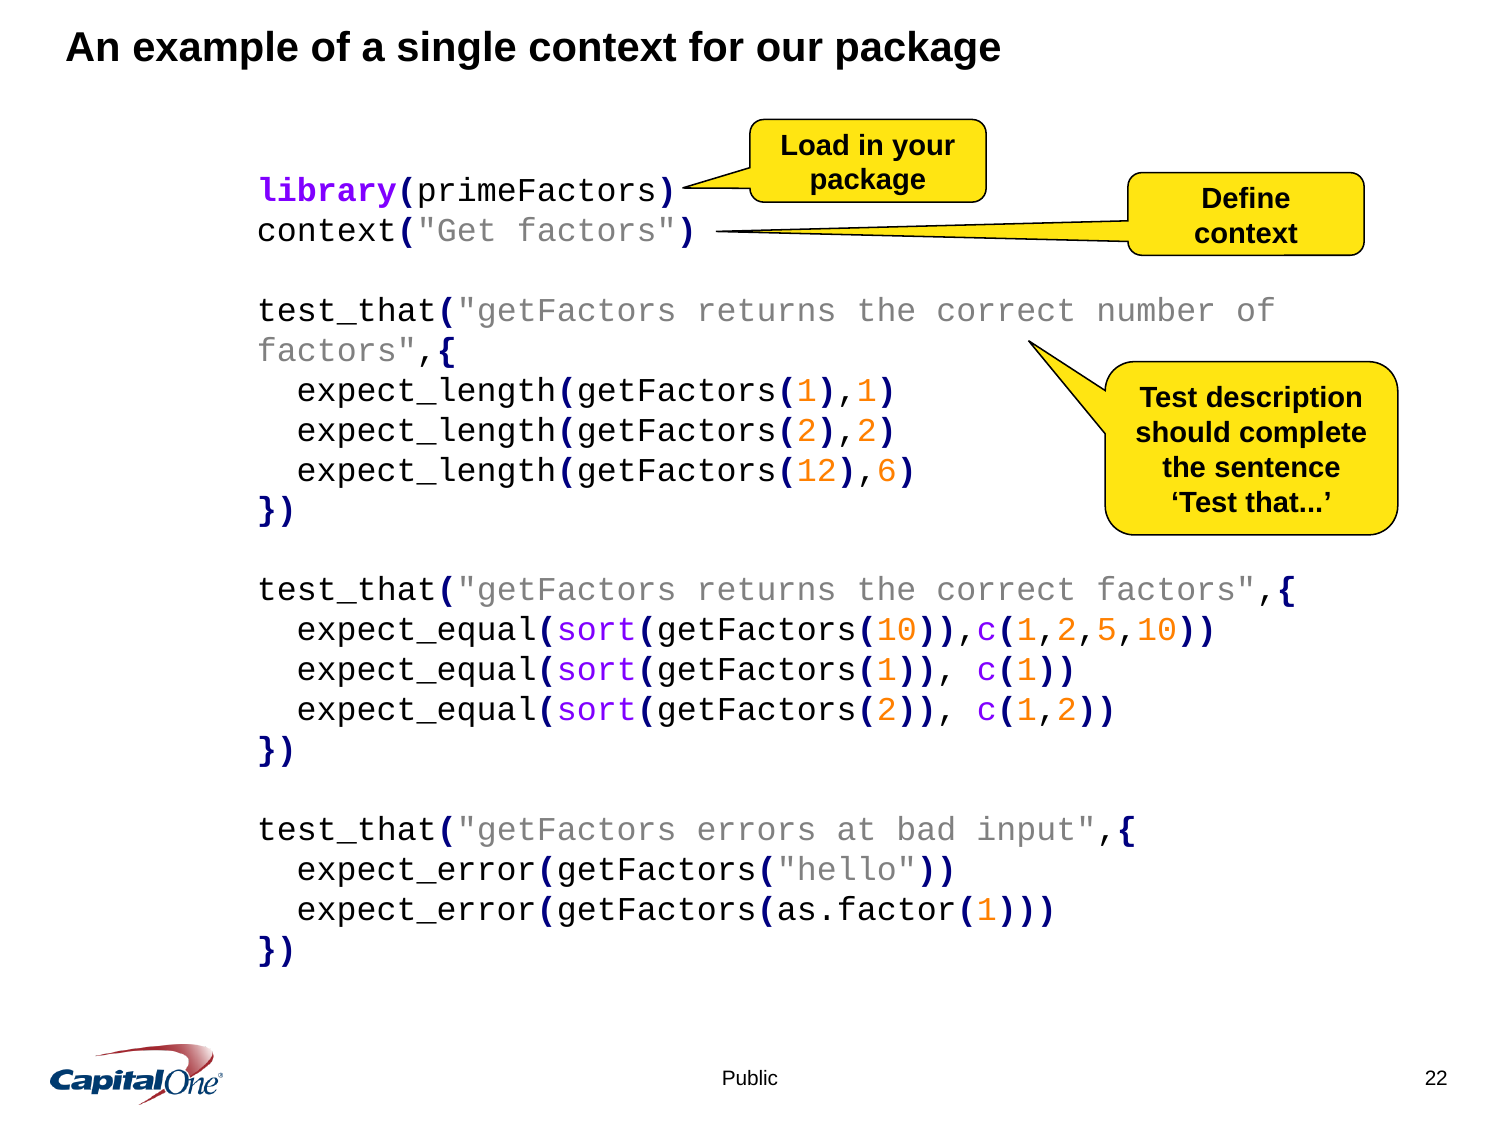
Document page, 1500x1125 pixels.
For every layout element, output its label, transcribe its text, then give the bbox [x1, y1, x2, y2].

text_box Load in your package [682, 119, 987, 203]
text_box Define context [715, 172, 1365, 256]
picture [50, 1044, 223, 1105]
title An example of a single context for our package [49, 12, 1451, 129]
text_box library(primeFactors) context("Get factors") test_that("getFactors returns the correct number of factors",{ expect_length(getFactors(1),1) expect_length(getFactors(2),2) expect_length(getFactors(12),6) }) test_that("getFactors returns the correct factors",{ expect_equal(sort(getFactors(10)),c(1,2,5,10)) expect_equal(sort(getFactors(1)), c(1)) expect_equal(sort(getFactors(2)), c(1,2)) }) test_that("getFactors errors at bad input",{ expect_error(getFactors("hello")) expect_error(getFactors(as.factor(1))) }) [242, 160, 1341, 974]
text_box Test description should complete the sentence ‘Test that...’ [1028, 340, 1398, 535]
